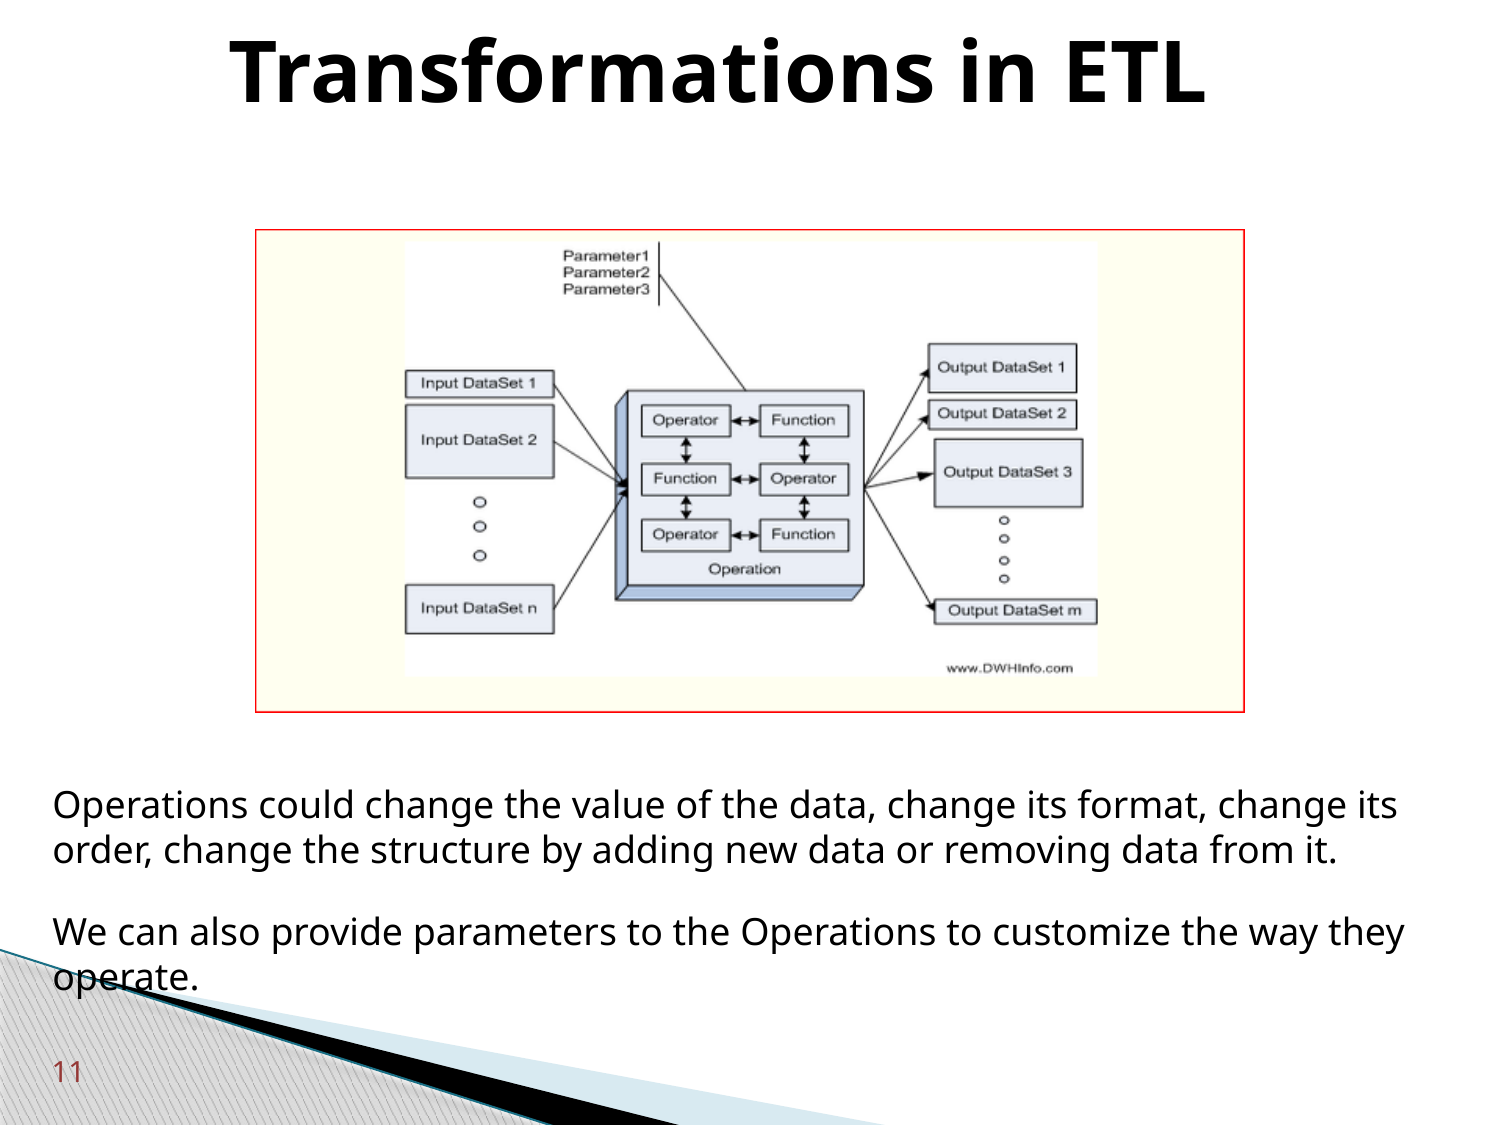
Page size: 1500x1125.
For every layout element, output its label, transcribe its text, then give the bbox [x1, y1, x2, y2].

text_box Operations could change the value of the data, change its format, change its order, change the structure by adding new data or removing data from it. We can also provide parameters to the Operations to customize the way they operate. [37, 773, 1475, 1006]
picture [255, 229, 1245, 713]
slide_number 11 [24, 1054, 100, 1100]
title Transformations in ETL [213, 0, 1500, 163]
